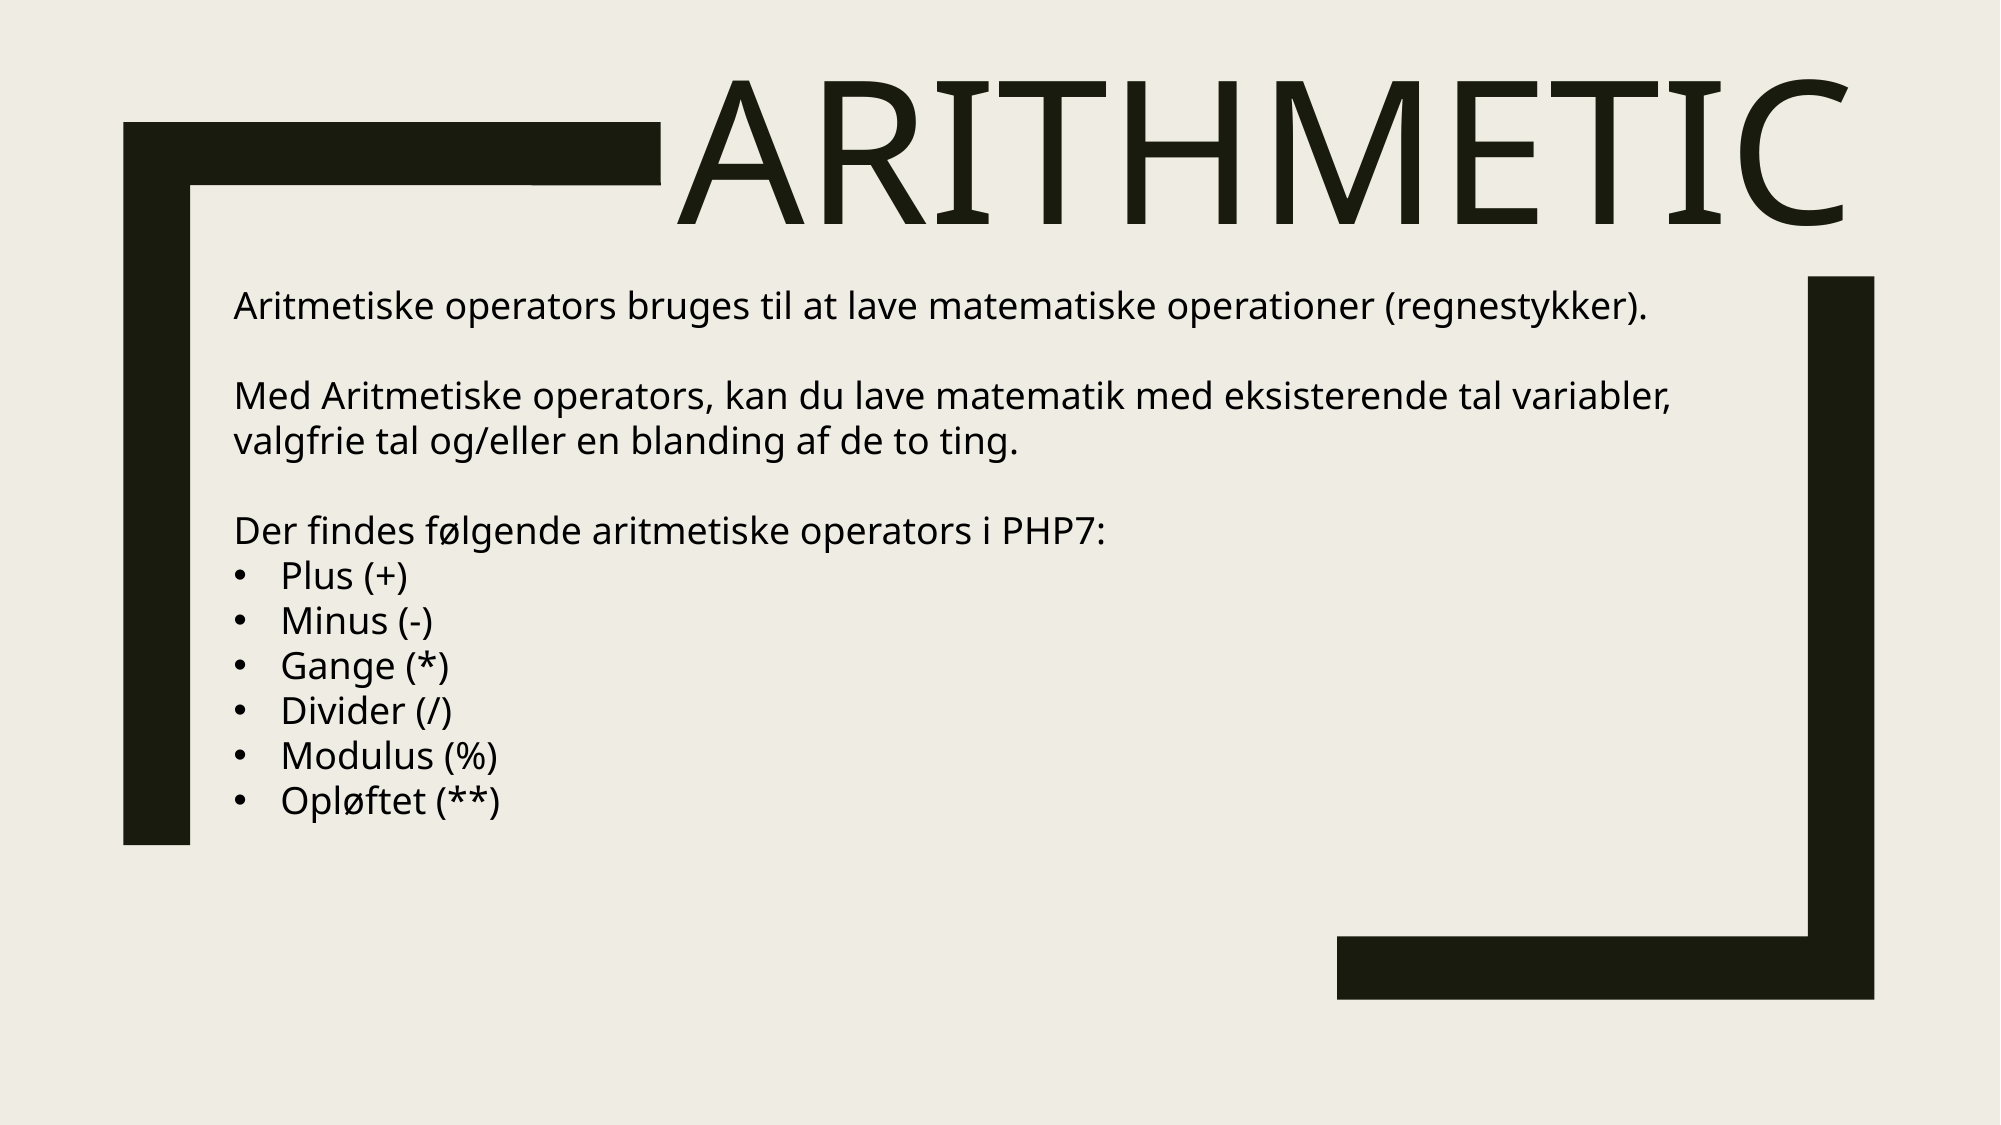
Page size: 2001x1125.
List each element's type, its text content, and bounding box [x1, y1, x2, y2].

text_box Aritmetiske operators bruges til at lave matematiske operationer (regnestykker). Med Aritmetiske operators, kan du lave matematik med eksisterende tal variabler, valgfrie tal og/eller en blanding af de to ting. Der findes følgende aritmetiske operators i PHP7: Plus (+) Minus (-) Gange (*) Divider (/) Modulus (%) Opløftet (**) [218, 274, 1779, 830]
title Arithmetic [660, 0, 1873, 275]
